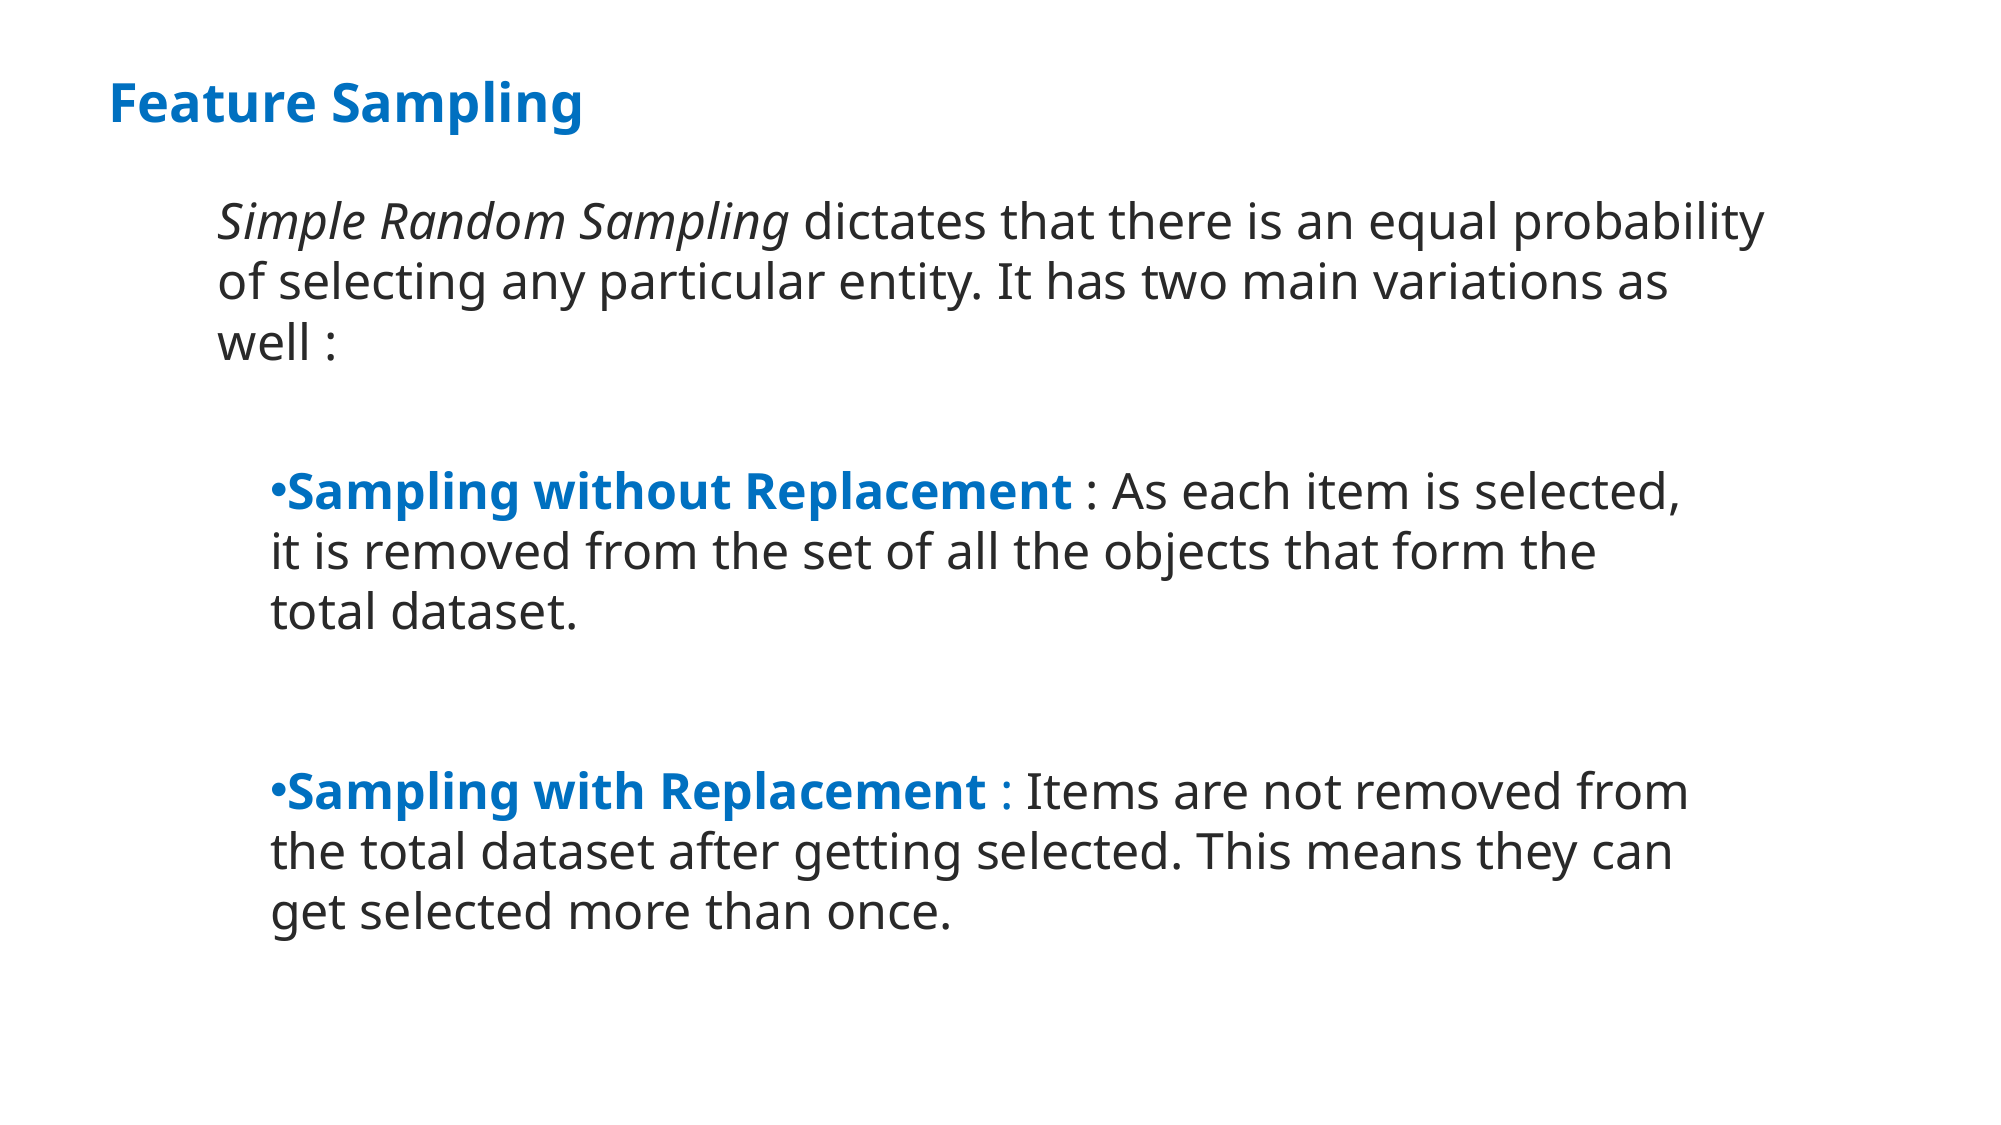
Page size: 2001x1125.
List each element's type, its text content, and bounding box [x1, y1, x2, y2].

text_box Feature Sampling [93, 60, 1094, 141]
text_box Simple Random Sampling dictates that there is an equal probability of selecting any particular entity. It has two main variations as well : [203, 122, 1817, 378]
text_box Sampling without Replacement : As each item is selected, it is removed from the set of all the objects that form the total dataset. Sampling with Replacement : Items are not removed from the total dataset after getting selected. This means they can get selected more than once. [255, 452, 1715, 947]
